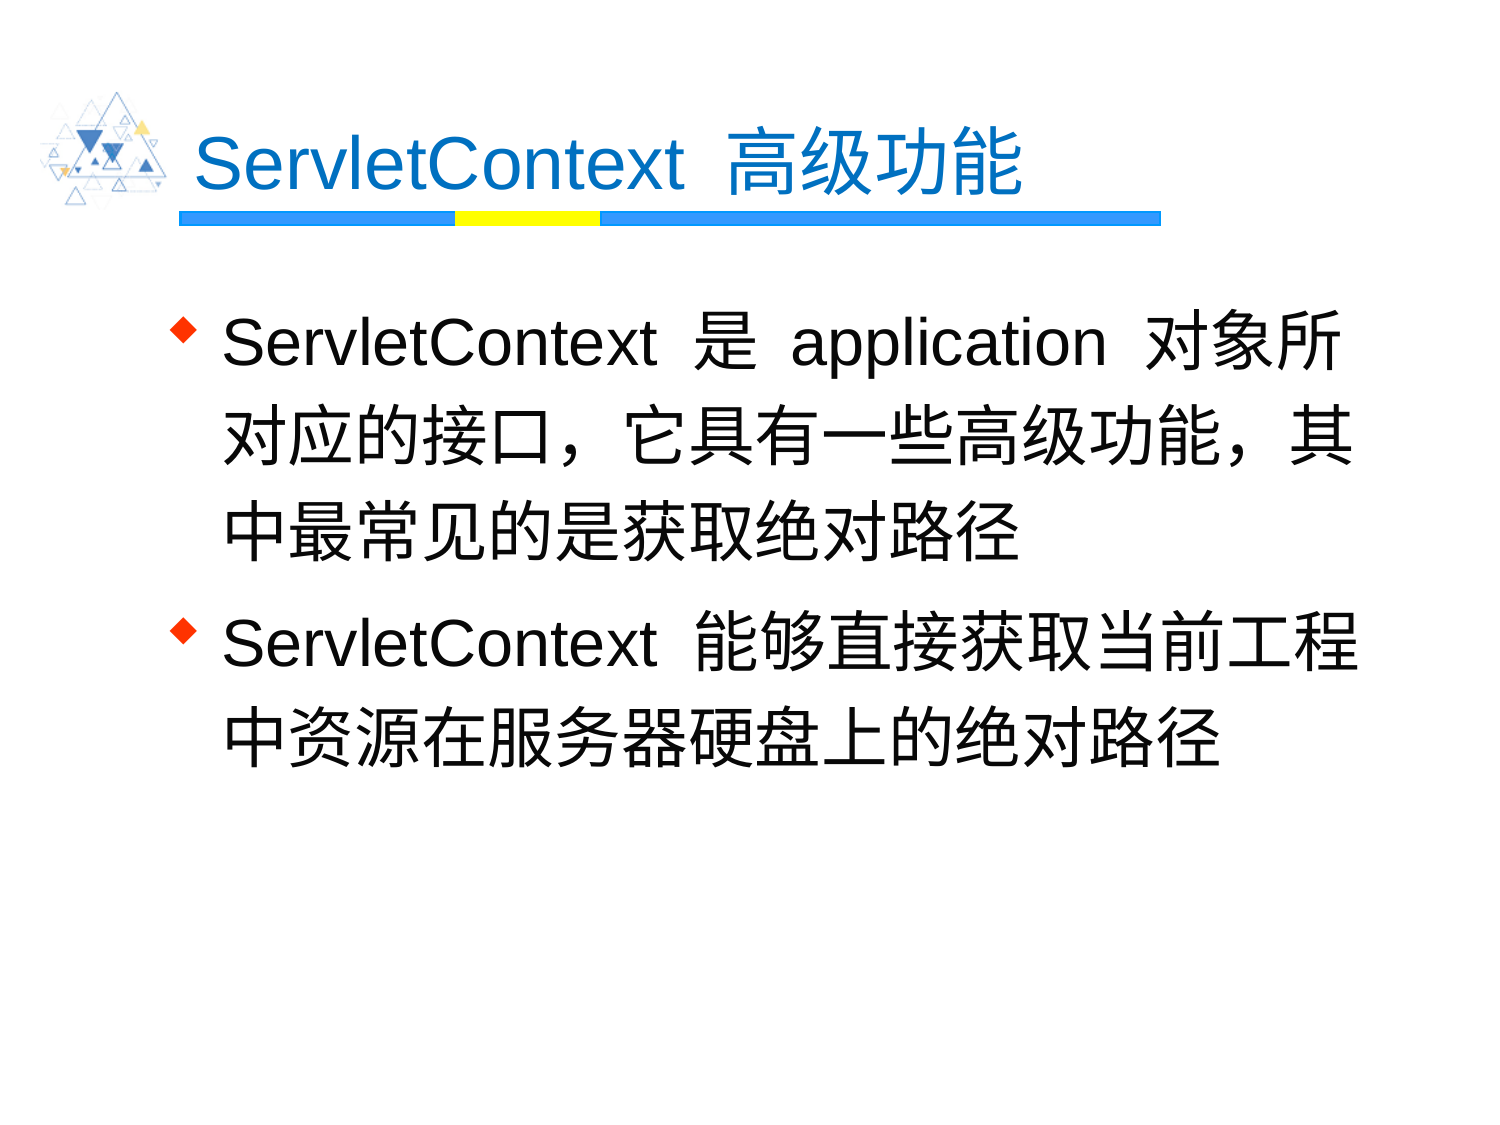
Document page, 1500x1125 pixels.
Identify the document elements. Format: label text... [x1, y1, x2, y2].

list ServletContext 是 application 对象所对应的接口，它具有一些高级功能，其中最常见的是获取绝对路径 ServletContext 能够直接获取当前工程中资源在服务器硬盘上的绝对路径 [149, 274, 1404, 1055]
picture [40, 87, 171, 210]
title ServletContext 高级功能 [178, 103, 1135, 217]
